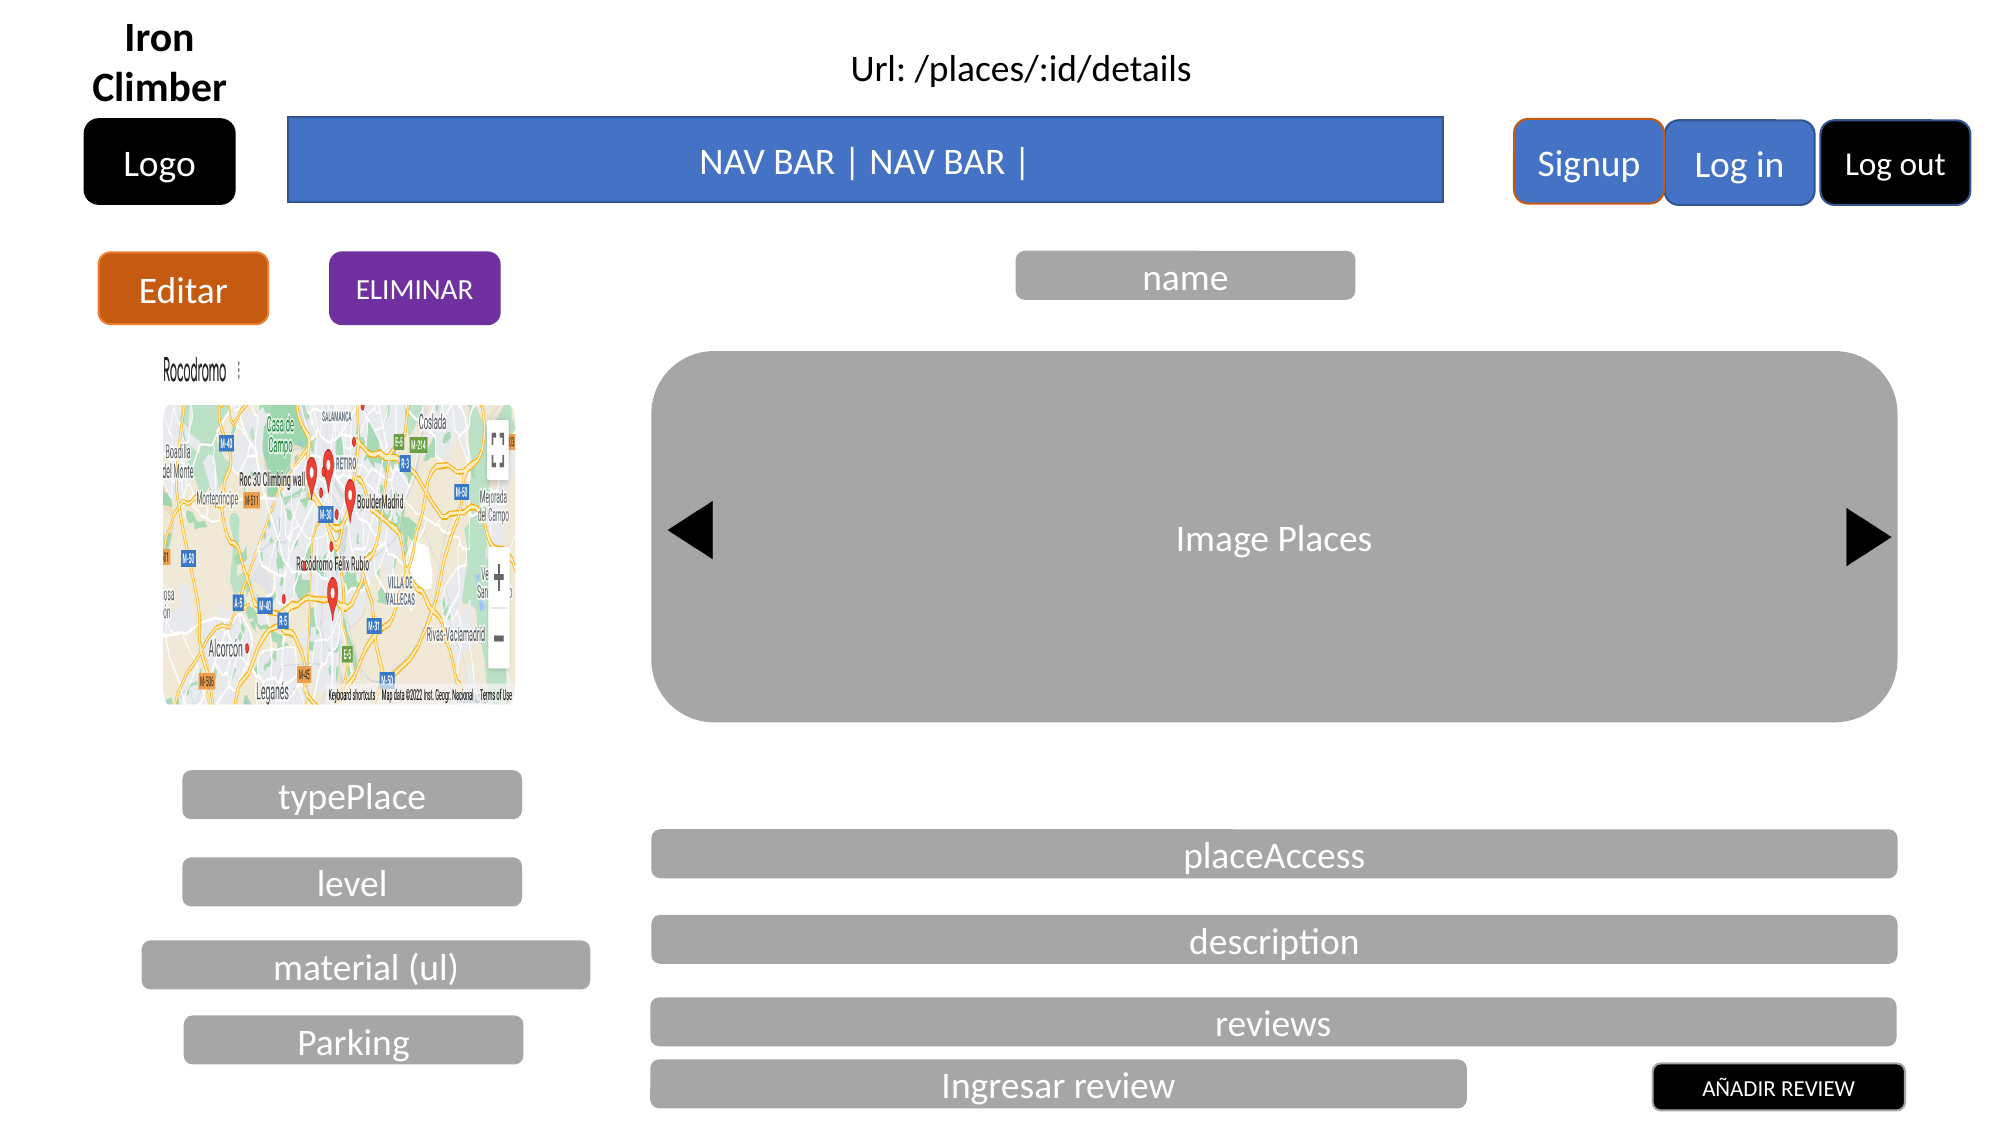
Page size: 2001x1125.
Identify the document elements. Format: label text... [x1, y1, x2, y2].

text_box placeAccess [651, 829, 1898, 879]
text_box AÑADIR REVIEW [1651, 1062, 1907, 1112]
picture [157, 354, 522, 722]
text_box reviews [650, 997, 1897, 1047]
text_box Signup [1512, 117, 1666, 205]
text_box Image Places [651, 351, 1898, 723]
text_box ELIMINAR [329, 251, 501, 326]
text_box Parking [183, 1015, 524, 1065]
text_box Logo [83, 118, 236, 205]
text_box typePlace [182, 770, 523, 820]
text_box Log out [1819, 119, 1972, 206]
text_box Iron Climber [77, 2, 242, 118]
picture [1831, 499, 1907, 575]
text_box Log in [1664, 119, 1816, 206]
text_box material (ul) [141, 940, 591, 990]
text_box NAV BAR | NAV BAR | [287, 116, 1444, 203]
text_box level [182, 857, 523, 907]
text_box Ingresar review [650, 1059, 1467, 1109]
text_box name [1015, 250, 1356, 300]
text_box Editar [97, 251, 270, 326]
text_box description [651, 914, 1898, 964]
text_box Url: /places/:id/details [835, 36, 1207, 97]
picture [652, 492, 728, 568]
